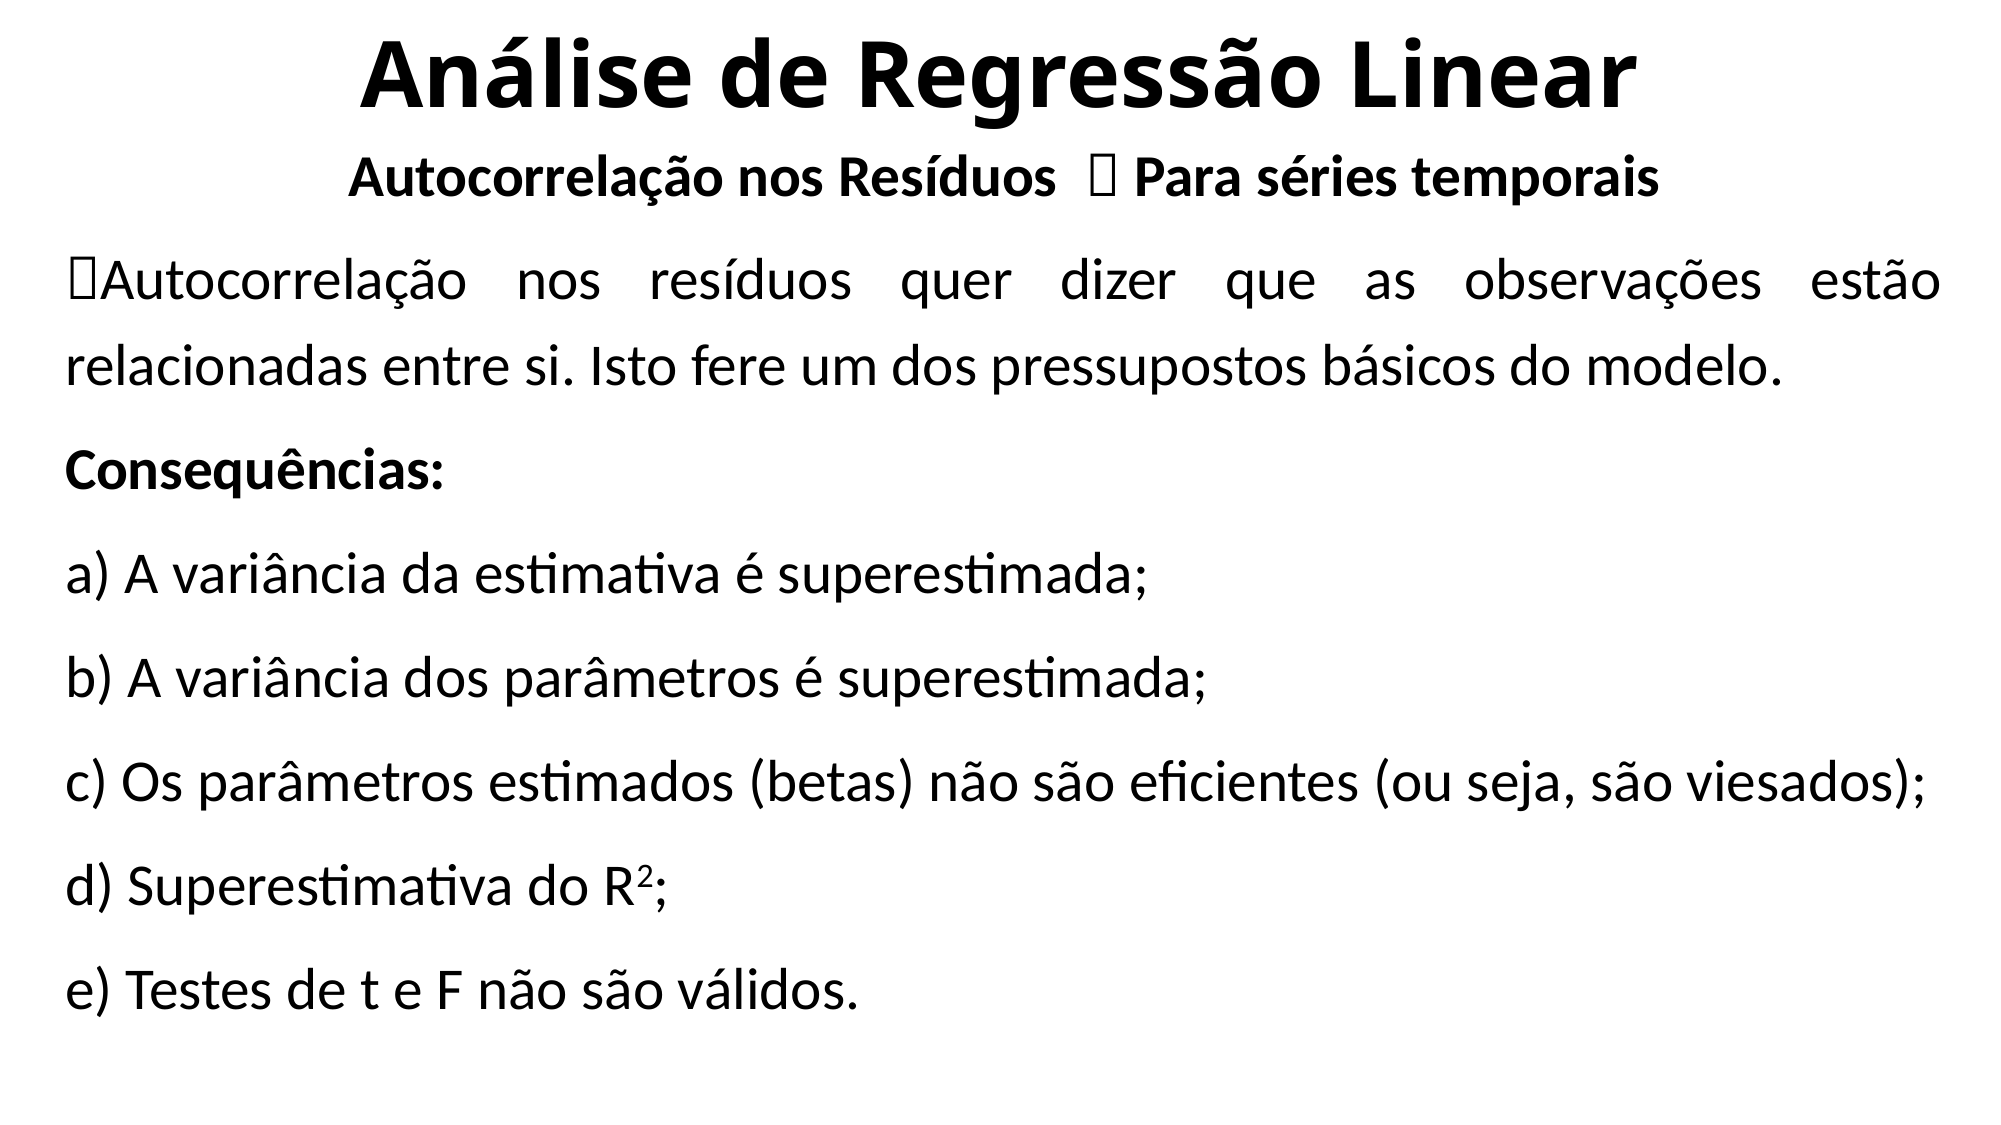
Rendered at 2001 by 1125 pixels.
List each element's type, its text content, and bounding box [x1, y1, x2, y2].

list Autocorrelação nos Resíduos  Para séries temporais Autocorrelação nos resíduos quer dizer que as observações estão relacionadas entre si. Isto fere um dos pressupostos básicos do modelo. Consequências: a) A variância da estimativa é superestimada; b) A variância dos parâmetros é superestimada; c) Os parâmetros estimados (betas) não são eficientes (ou seja, são viesados); d) Superestimativa do R2; e) Testes de t e F não são válidos. [50, 114, 1960, 1125]
title Análise de Regressão Linear [137, 18, 1863, 114]
